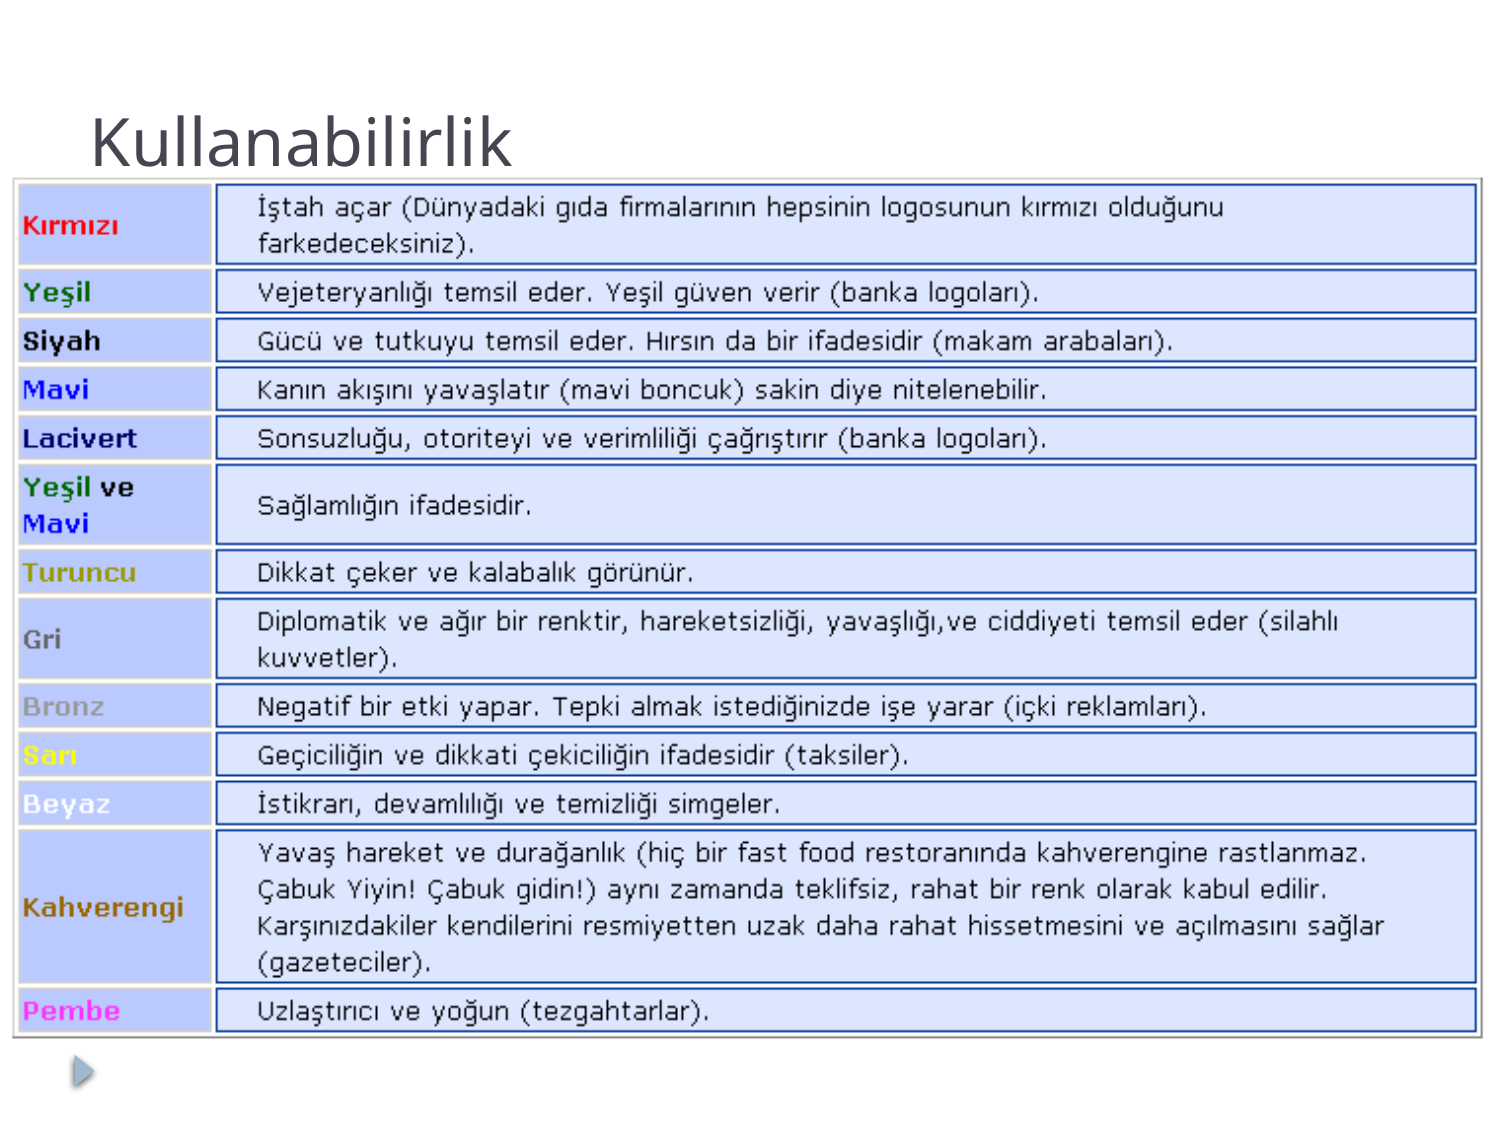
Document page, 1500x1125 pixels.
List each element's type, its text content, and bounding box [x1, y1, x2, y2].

title Kullanabilirlik [75, 37, 1425, 172]
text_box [4, 172, 1495, 1047]
